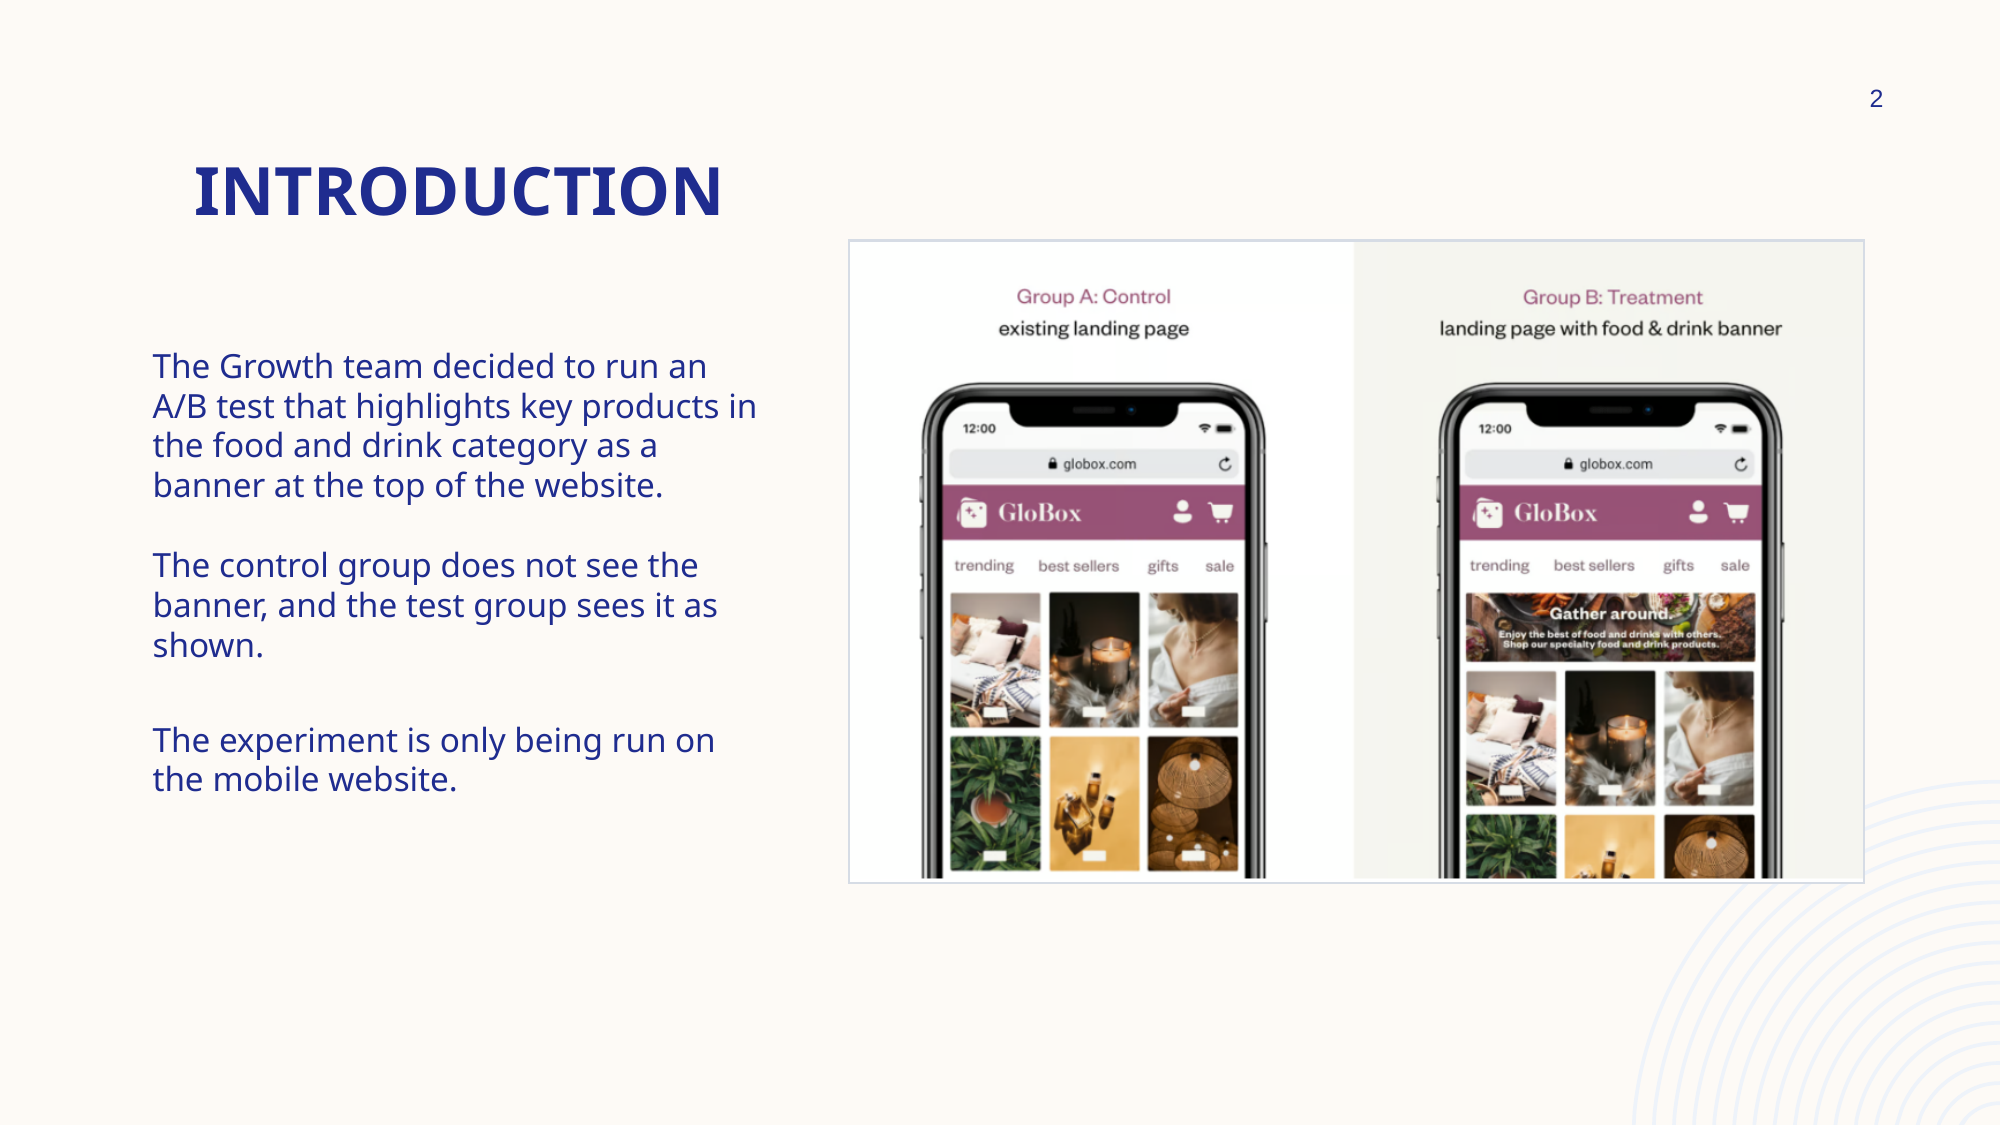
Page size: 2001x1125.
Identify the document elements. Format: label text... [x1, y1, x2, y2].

list The Growth team decided to run an A/B test that highlights key products in the food and drink category as a banner at the top of the website. The control group does not see the banner, and the test group sees it as shown. The experiment is only being run on the mobile website. [137, 337, 783, 963]
title introduction [137, 75, 783, 337]
picture [850, 241, 1863, 882]
slide_number 2 [1795, 75, 1958, 120]
